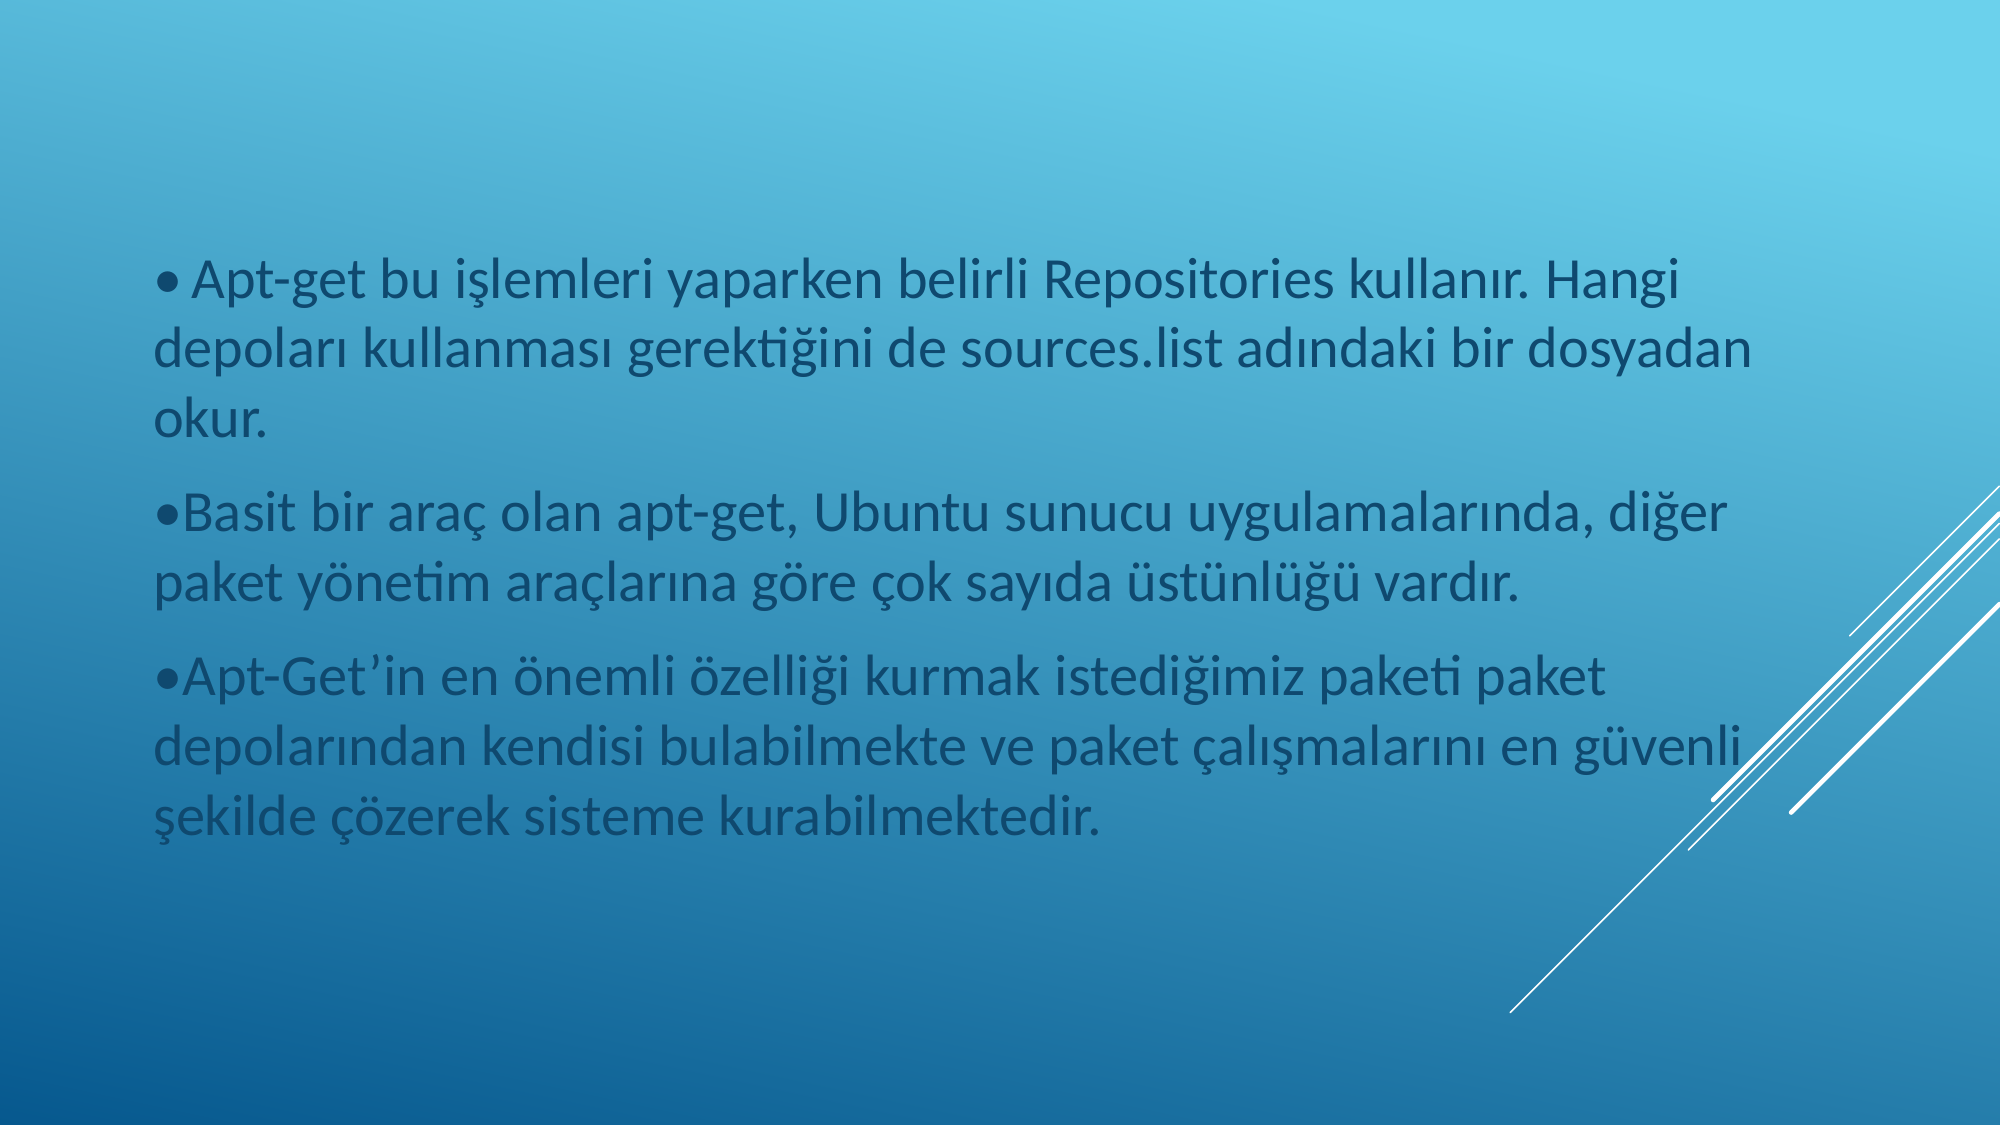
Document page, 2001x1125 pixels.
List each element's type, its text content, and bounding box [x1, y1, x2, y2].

list • Apt-get bu işlemleri yaparken belirli Repositories kullanır. Hangi depoları kullanması gerektiğini de sources.list adındaki bir dosyadan okur. •Basit bir araç olan apt-get, Ubuntu sunucu uygulamalarında, diğer paket yönetim araçlarına göre çok sayıda üstünlüğü vardır. •Apt-Get’in en önemli özelliği kurmak istediğimiz paketi paket depolarından kendisi bulabilmekte ve paket çalışmalarını en güvenli şekilde çözerek sisteme kurabilmektedir. [138, 97, 1840, 1037]
